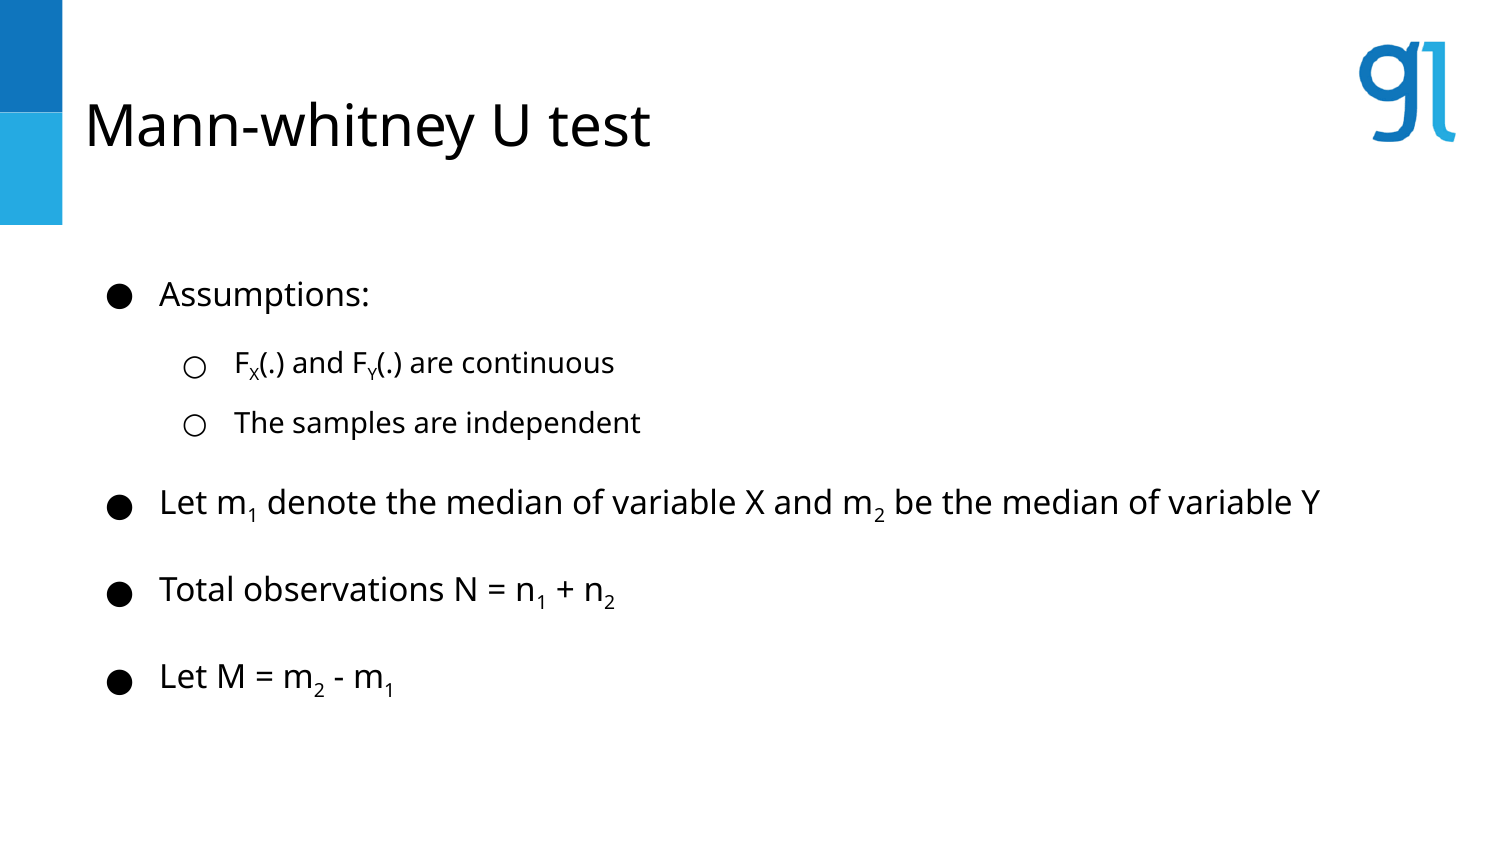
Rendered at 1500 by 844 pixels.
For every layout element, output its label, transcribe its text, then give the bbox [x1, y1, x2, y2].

list Assumptions: FX(.) and FY(.) are continuous The samples are independent Let m1 denote the median of variable X and m2 be the median of variable Y Total observations N = n1 + n2 Let M = m2 - m1 [69, 257, 1449, 812]
picture [1331, 17, 1482, 167]
title Mann-whitney U test [69, 72, 1175, 167]
